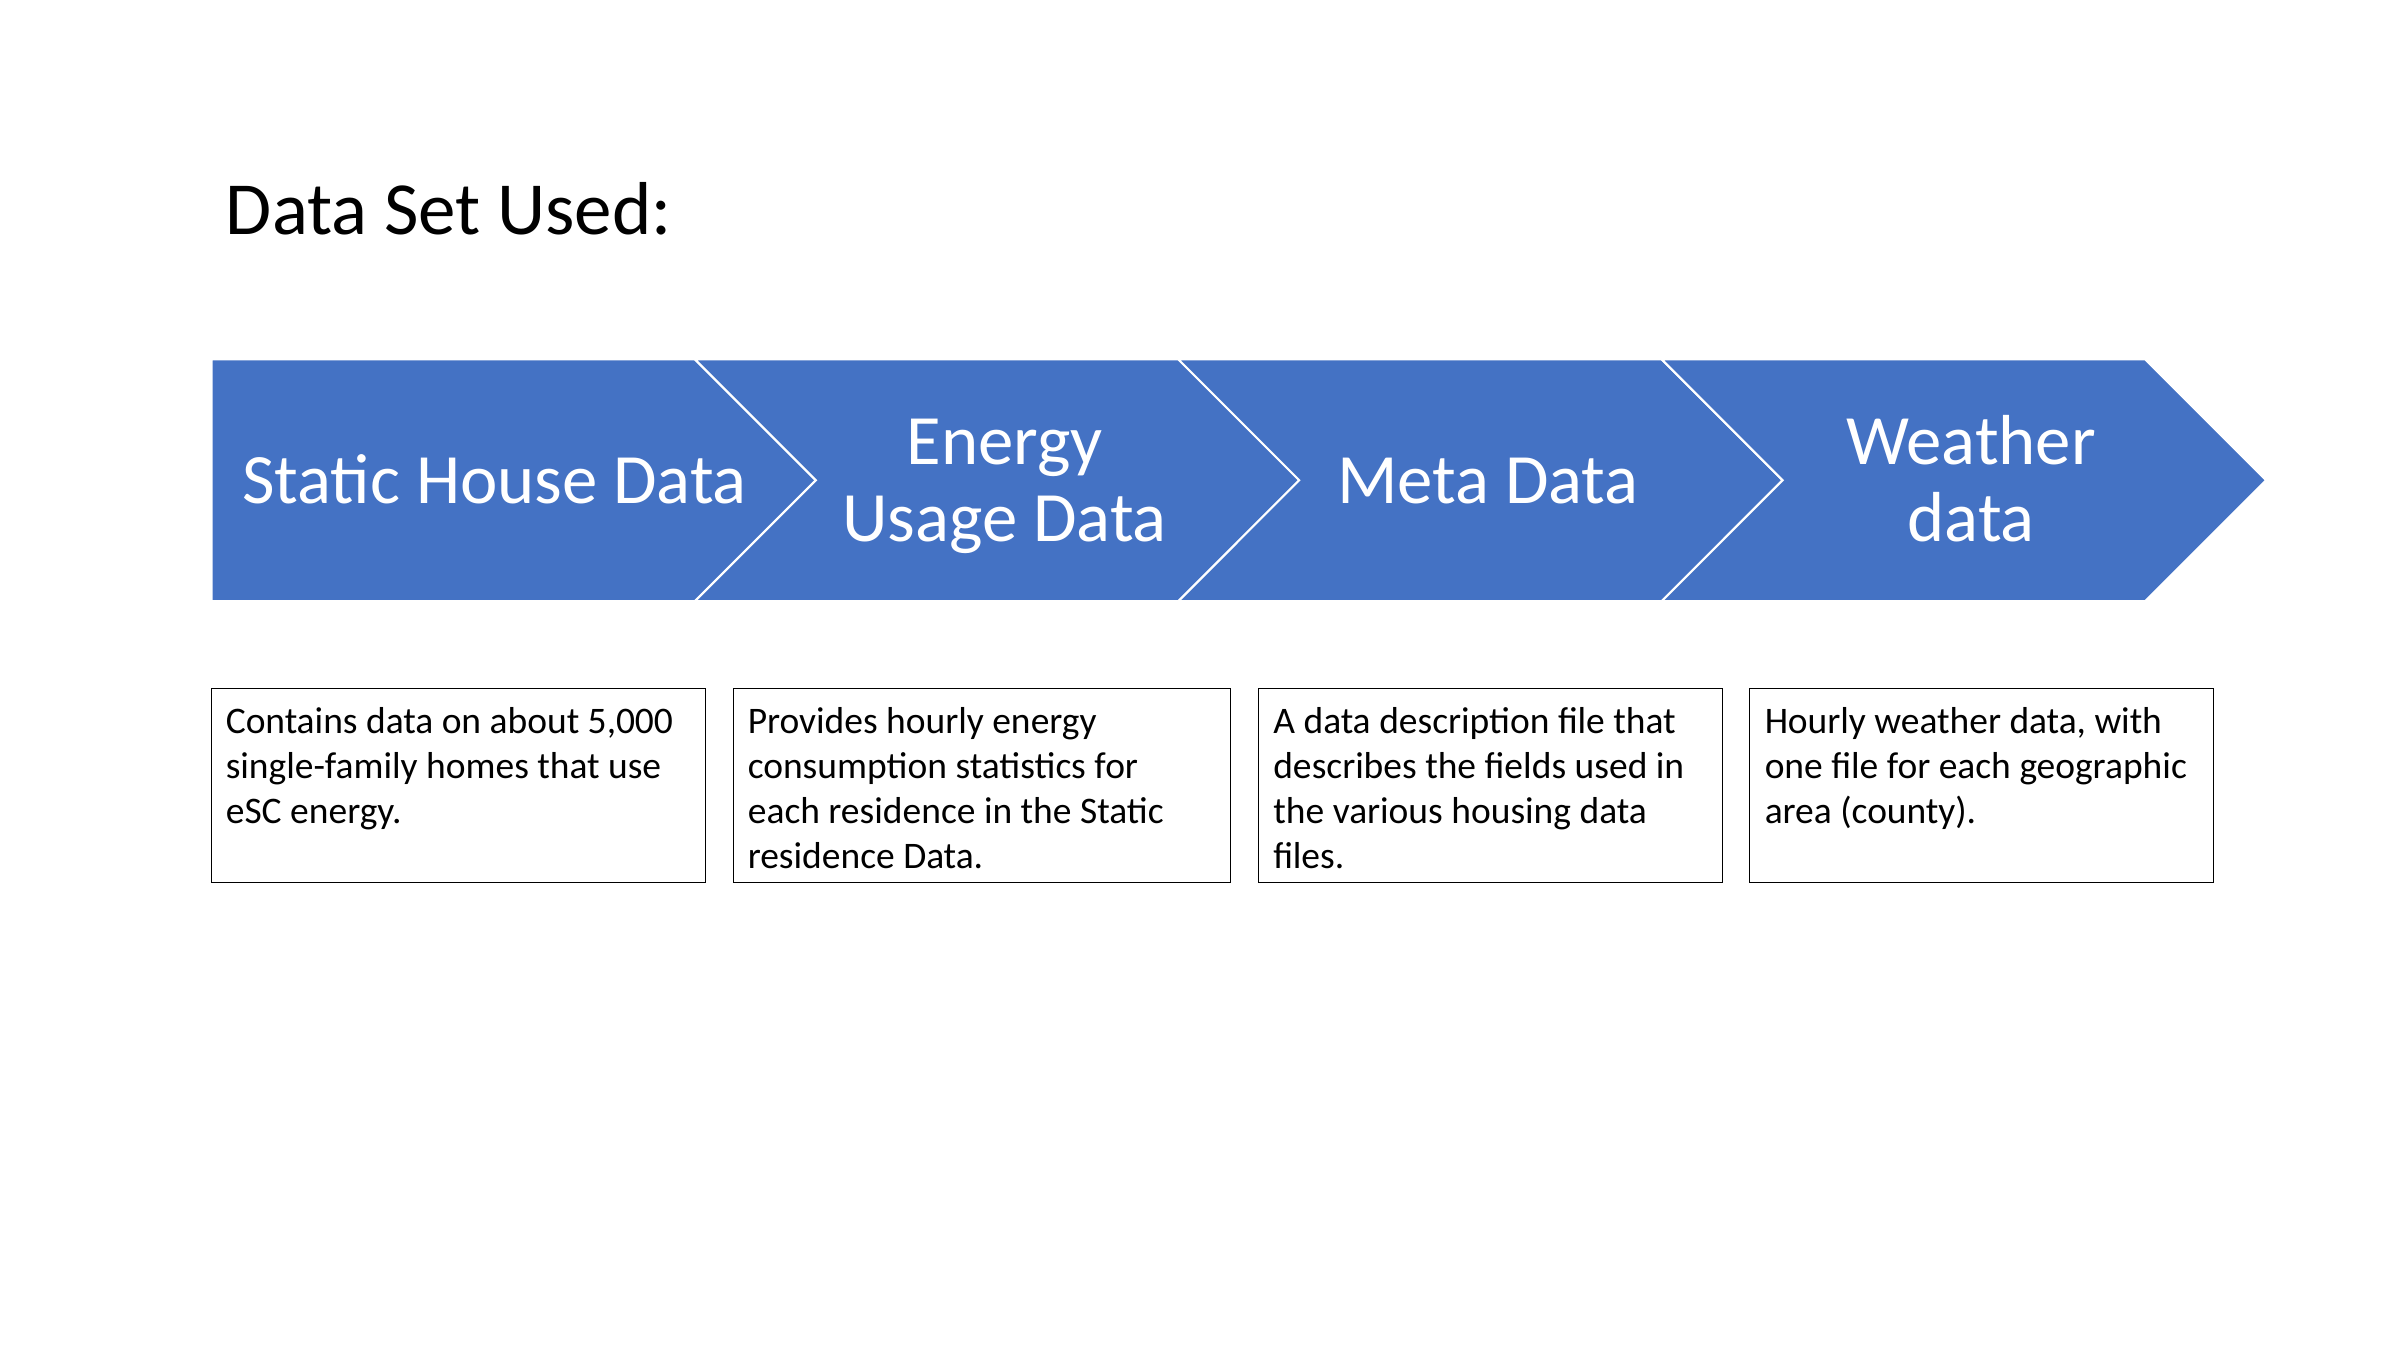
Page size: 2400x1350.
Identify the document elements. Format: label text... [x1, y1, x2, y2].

text_box Data Set Used: [211, 151, 2387, 257]
text_box Hourly weather data, with one file for each geographic area (county). [1749, 775, 2214, 883]
text_box Contains data on about 5,000 single-family homes that use eSC energy. [211, 775, 706, 883]
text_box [211, 186, 2267, 775]
text_box A data description file that describes the fields used in the various housing data files. [1258, 775, 1723, 883]
text_box Provides hourly energy consumption statistics for each residence in the Static residence Data. [733, 775, 1231, 883]
